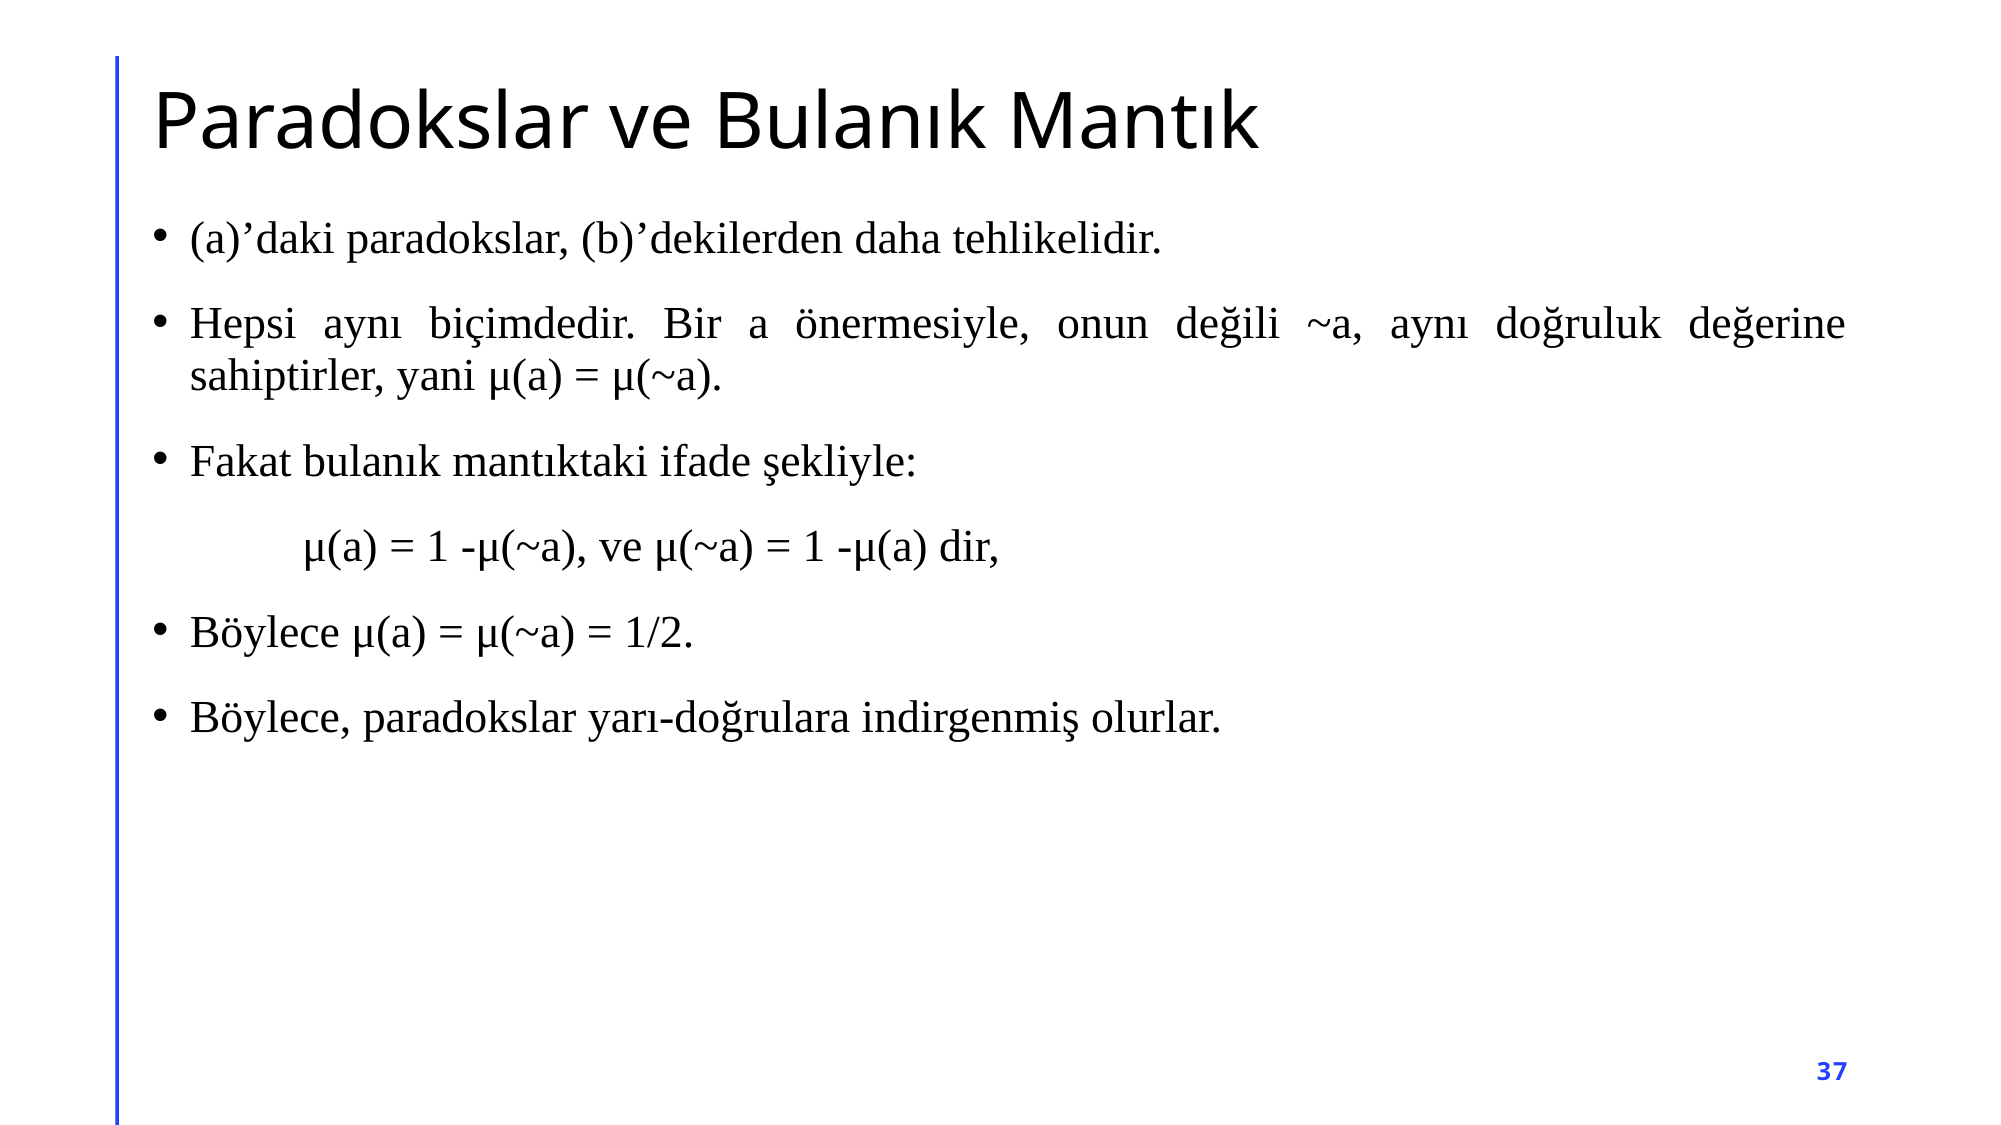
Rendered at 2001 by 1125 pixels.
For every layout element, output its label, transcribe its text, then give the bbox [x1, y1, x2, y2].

slide_number 37 [1412, 1073, 1863, 1103]
list (a)’daki paradokslar, (b)’dekilerden daha tehlikelidir. Hepsi aynı biçimdedir. Bir a önermesiyle, onun değili ~a, aynı doğruluk değerine sahiptirler, yani μ(a) = μ(~a). Fakat bulanık mantıktaki ifade şekliyle: μ(a) = 1 -μ(~a), ve μ(~a) = 1 -μ(a) dir, Böylece μ(a) = μ(~a) = 1/2. Böylece, paradokslar yarı-doğrulara indirgenmiş olurlar. [137, 202, 1863, 1073]
title Paradokslar ve Bulanık Mantık [137, 72, 1863, 173]
